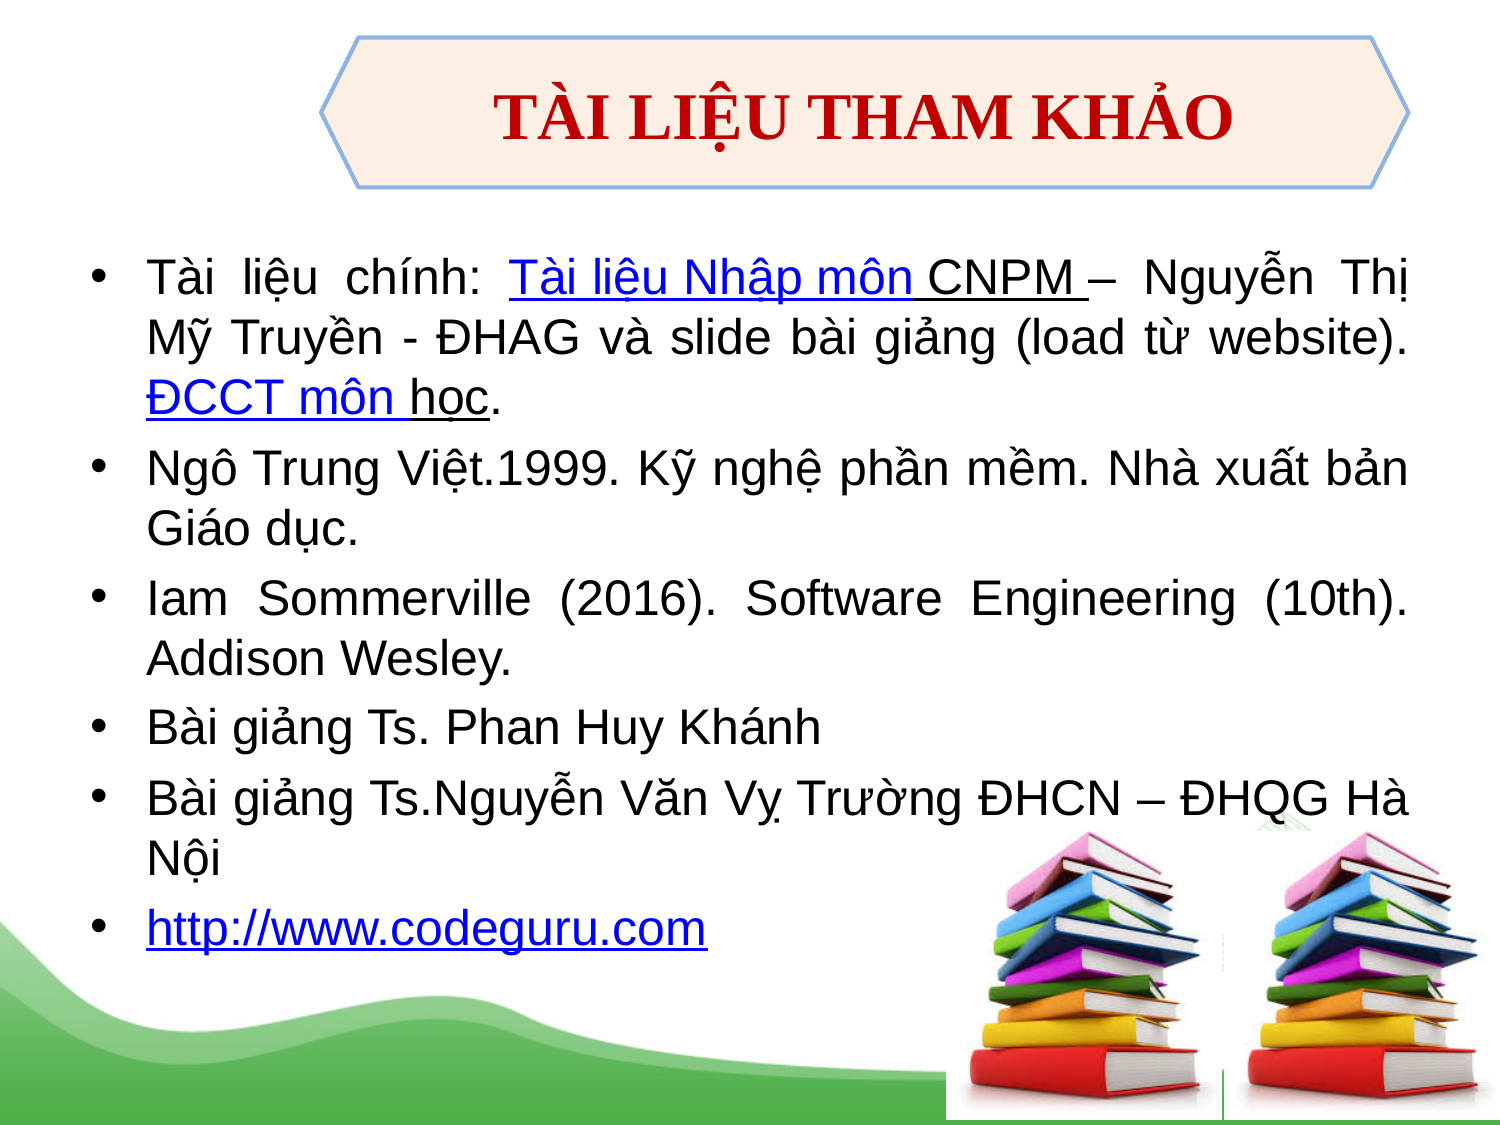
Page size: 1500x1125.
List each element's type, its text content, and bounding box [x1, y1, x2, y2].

list Tài liệu chính: Tài liệu Nhập môn CNPM – Nguyễn Thị Mỹ Truyền - ĐHAG và slide bài giảng (load từ website). ĐCCT môn học. Ngô Trung Việt.1999. Kỹ nghệ phần mềm. Nhà xuất bản Giáo dục. Iam Sommerville (2016). Software Engineering (10th). Addison Wesley. Bài giảng Ts. Phan Huy Khánh Bài giảng Ts.Nguyễn Văn Vỵ Trường ĐHCN – ĐHQG Hà Nội http://www.codeguru.com [75, 237, 1425, 1100]
text_box TÀI LIỆU THAM KHẢO [319, 35, 1411, 190]
picture [0, 0, 1500, 1125]
